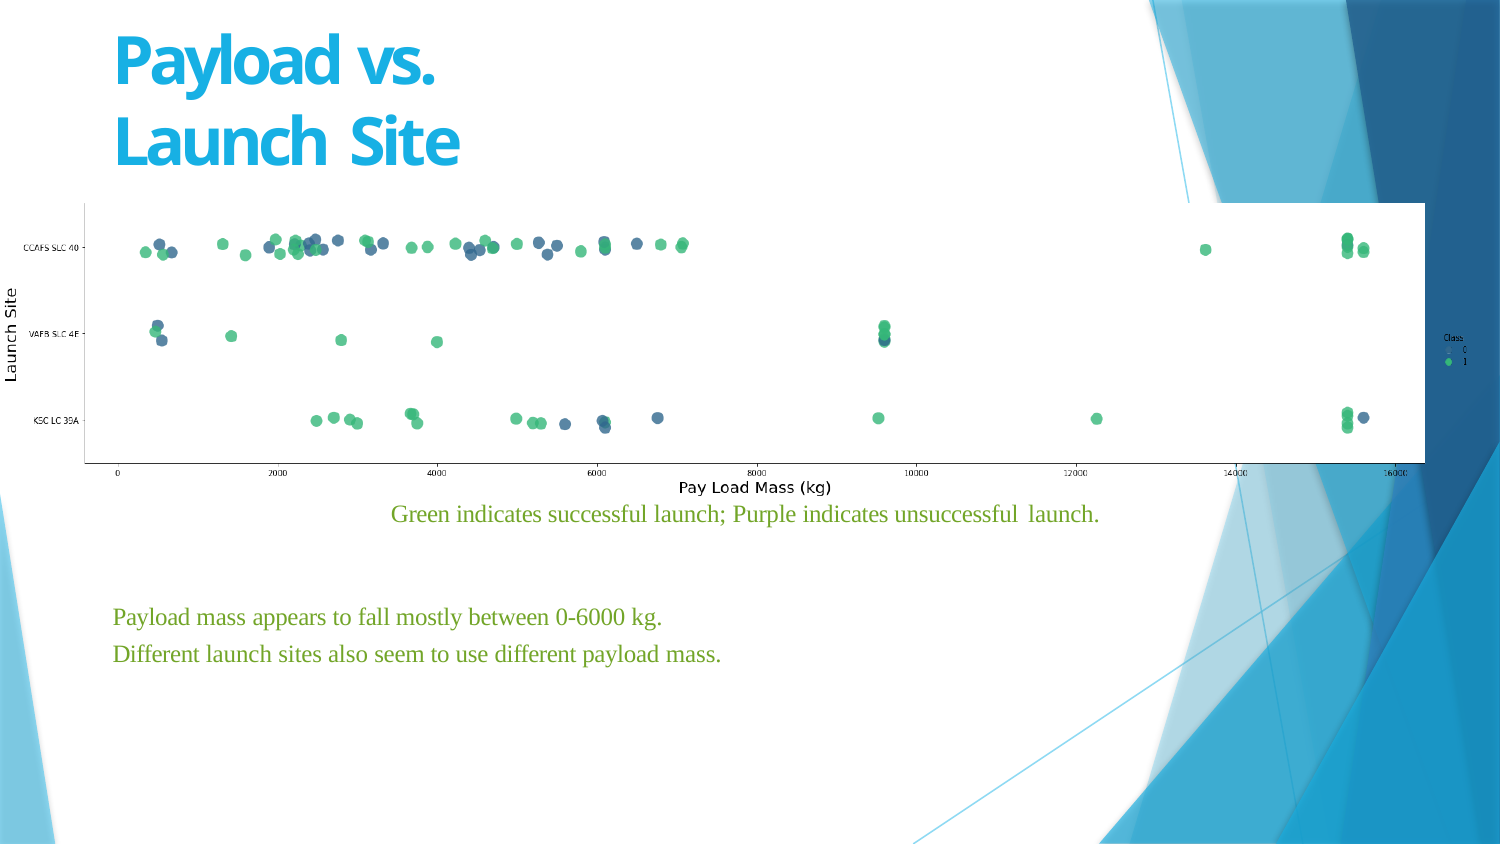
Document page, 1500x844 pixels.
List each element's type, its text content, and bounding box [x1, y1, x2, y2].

text_box [4, 203, 1467, 496]
text_box Payload mass appears to fall mostly between 0-6000 kg. Different launch sites also seem to use different payload mass. [111, 593, 739, 667]
text_box Green indicates successful launch; Purple indicates unsuccessful launch. [389, 495, 1111, 528]
title Payload vs. Launch Site [111, 16, 607, 179]
